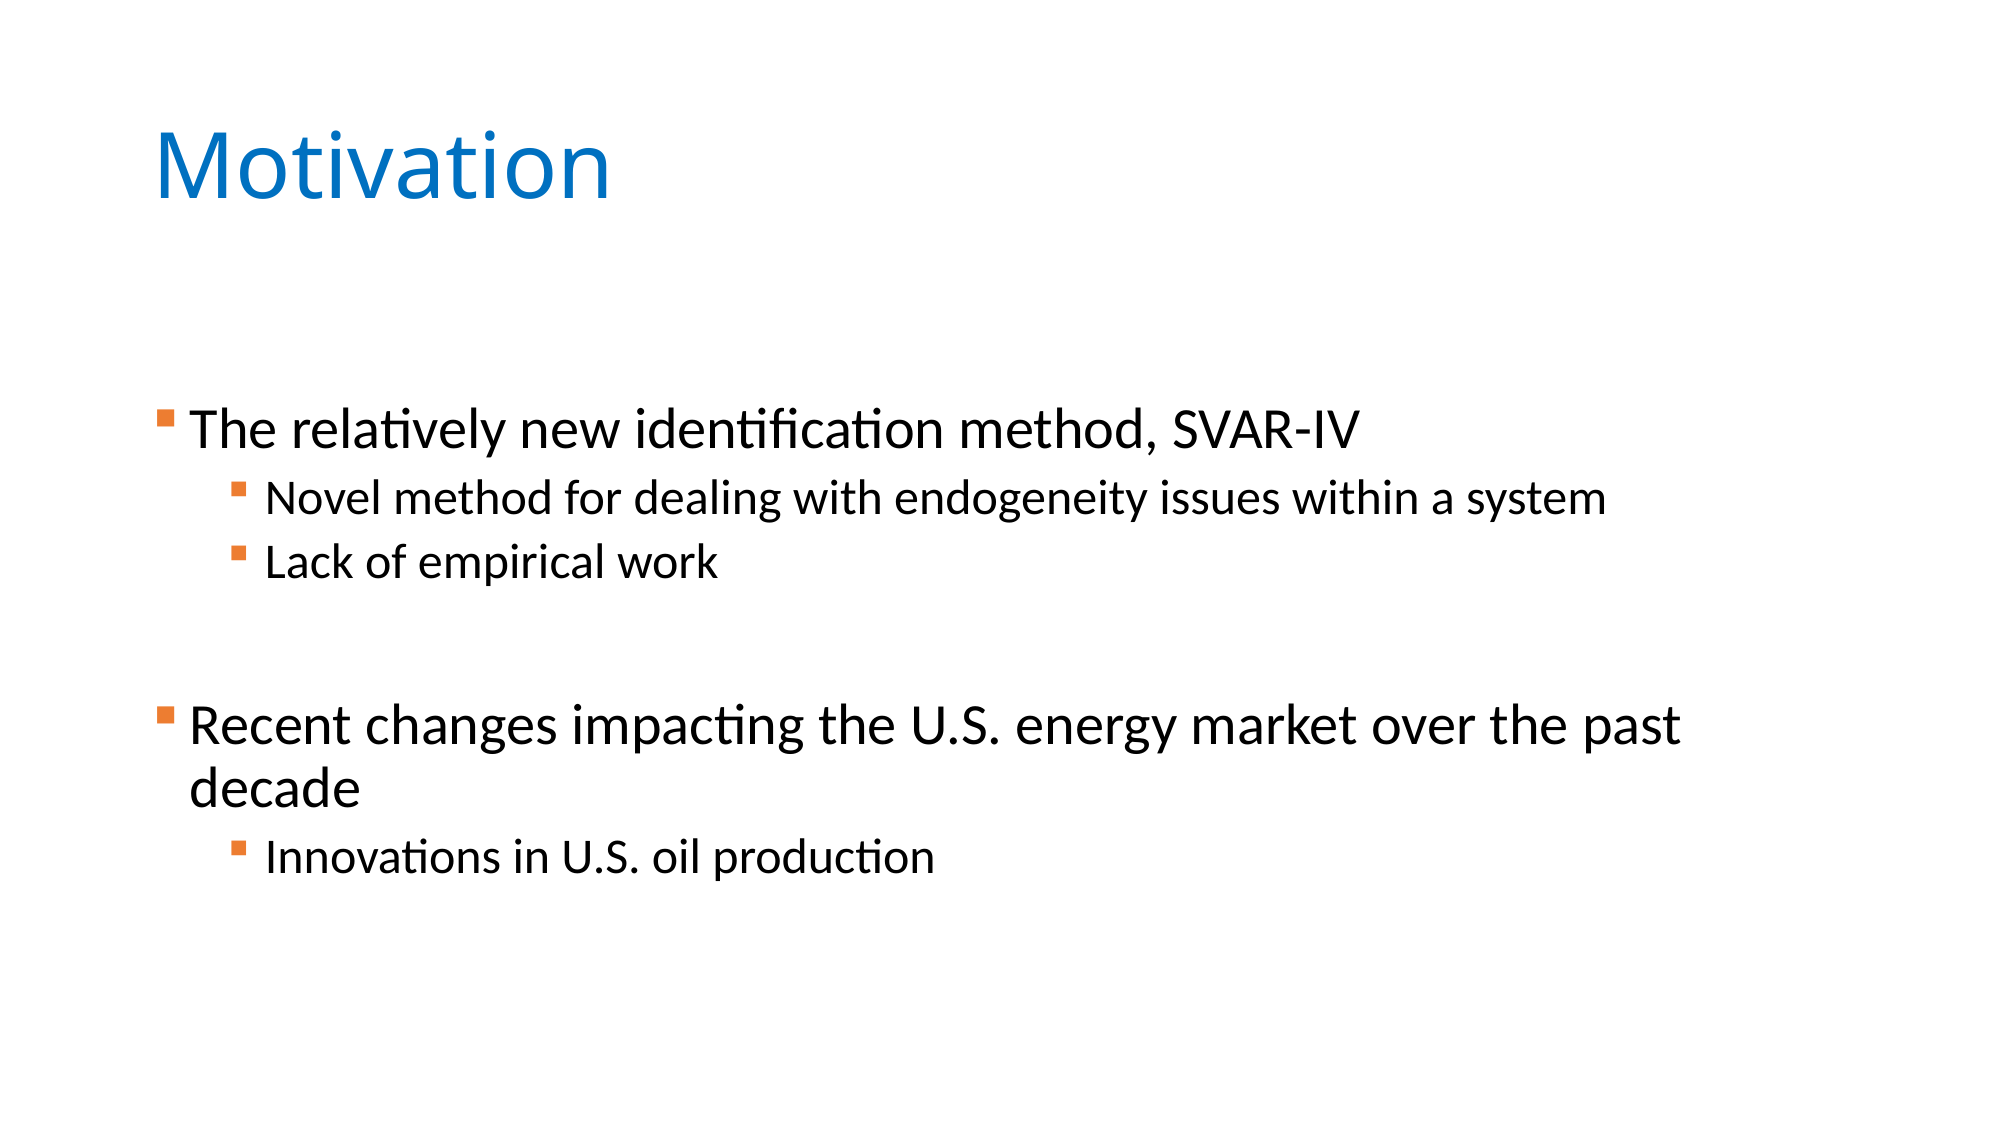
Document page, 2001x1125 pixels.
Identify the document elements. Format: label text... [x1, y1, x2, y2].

list The relatively new identification method, SVAR-IV Novel method for dealing with endogeneity issues within a system Lack of empirical work Recent changes impacting the U.S. energy market over the past decade Innovations in U.S. oil production [137, 299, 1863, 1014]
title Motivation [137, 59, 1863, 278]
